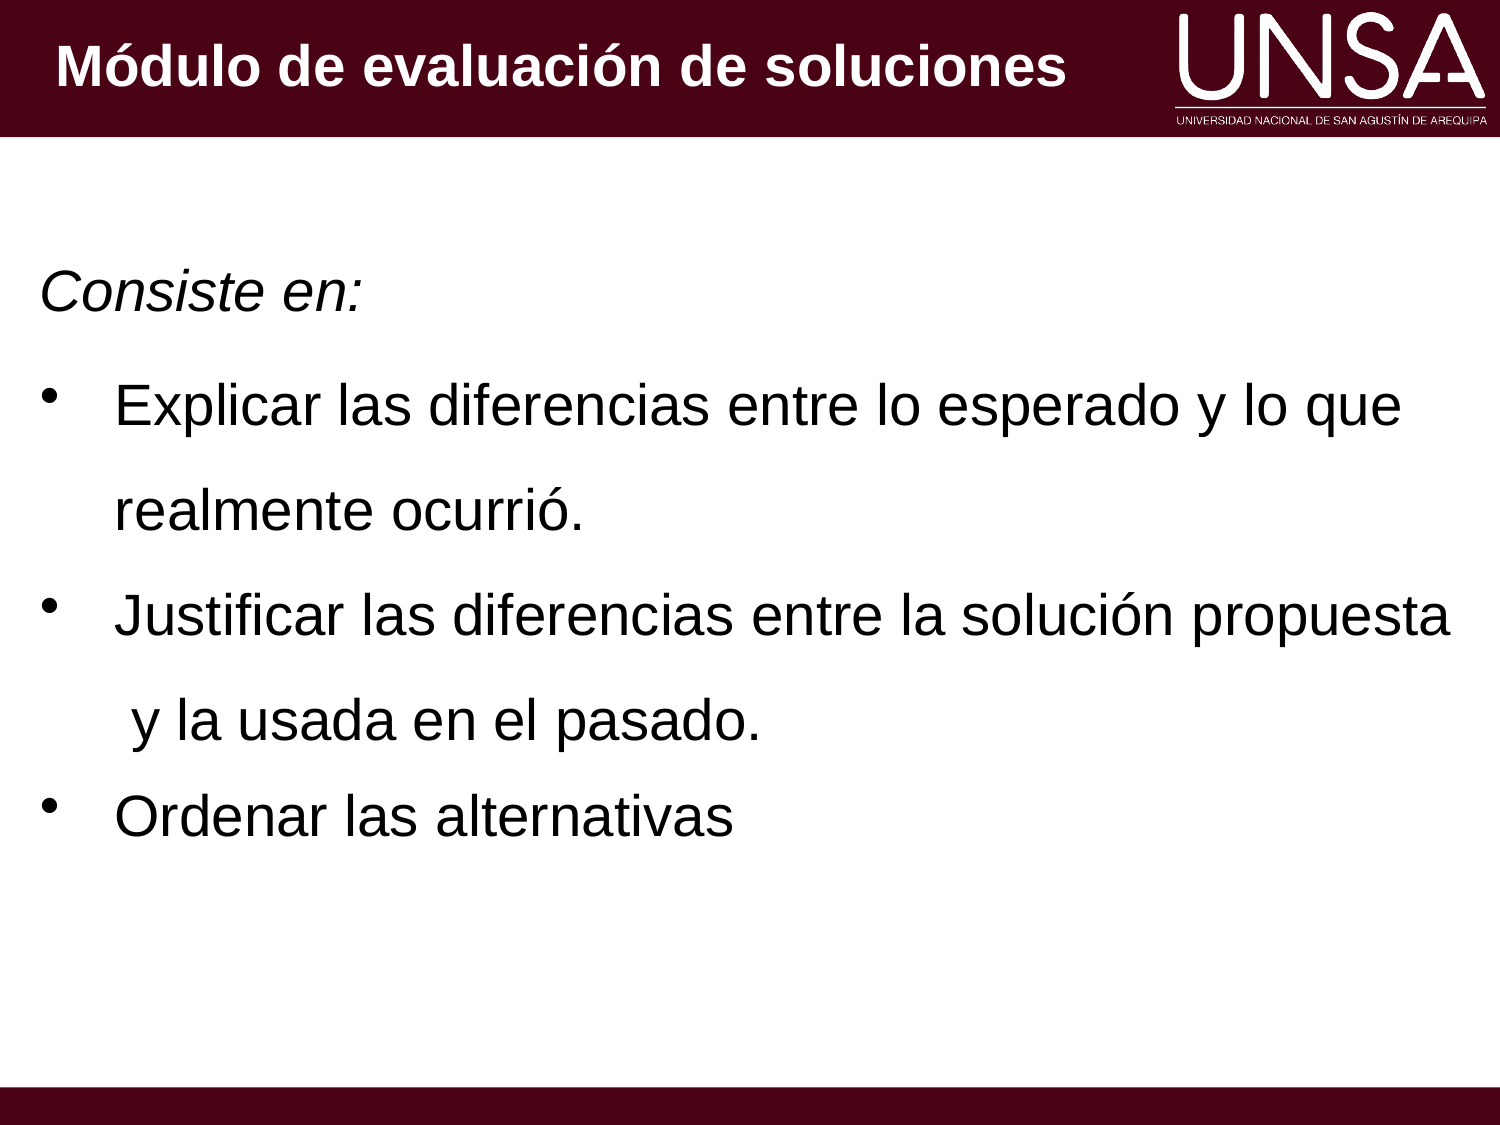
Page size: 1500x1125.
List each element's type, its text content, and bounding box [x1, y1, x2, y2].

title Módulo de evaluación de soluciones [53, 0, 1074, 158]
text_box Consiste en: Explicar las diferencias entre lo esperado y lo que realmente ocurrió. Justificar las diferencias entre la solución propuesta y la usada en el pasado. Ordenar las alternativas [37, 215, 1462, 849]
picture [1175, 12, 1487, 125]
